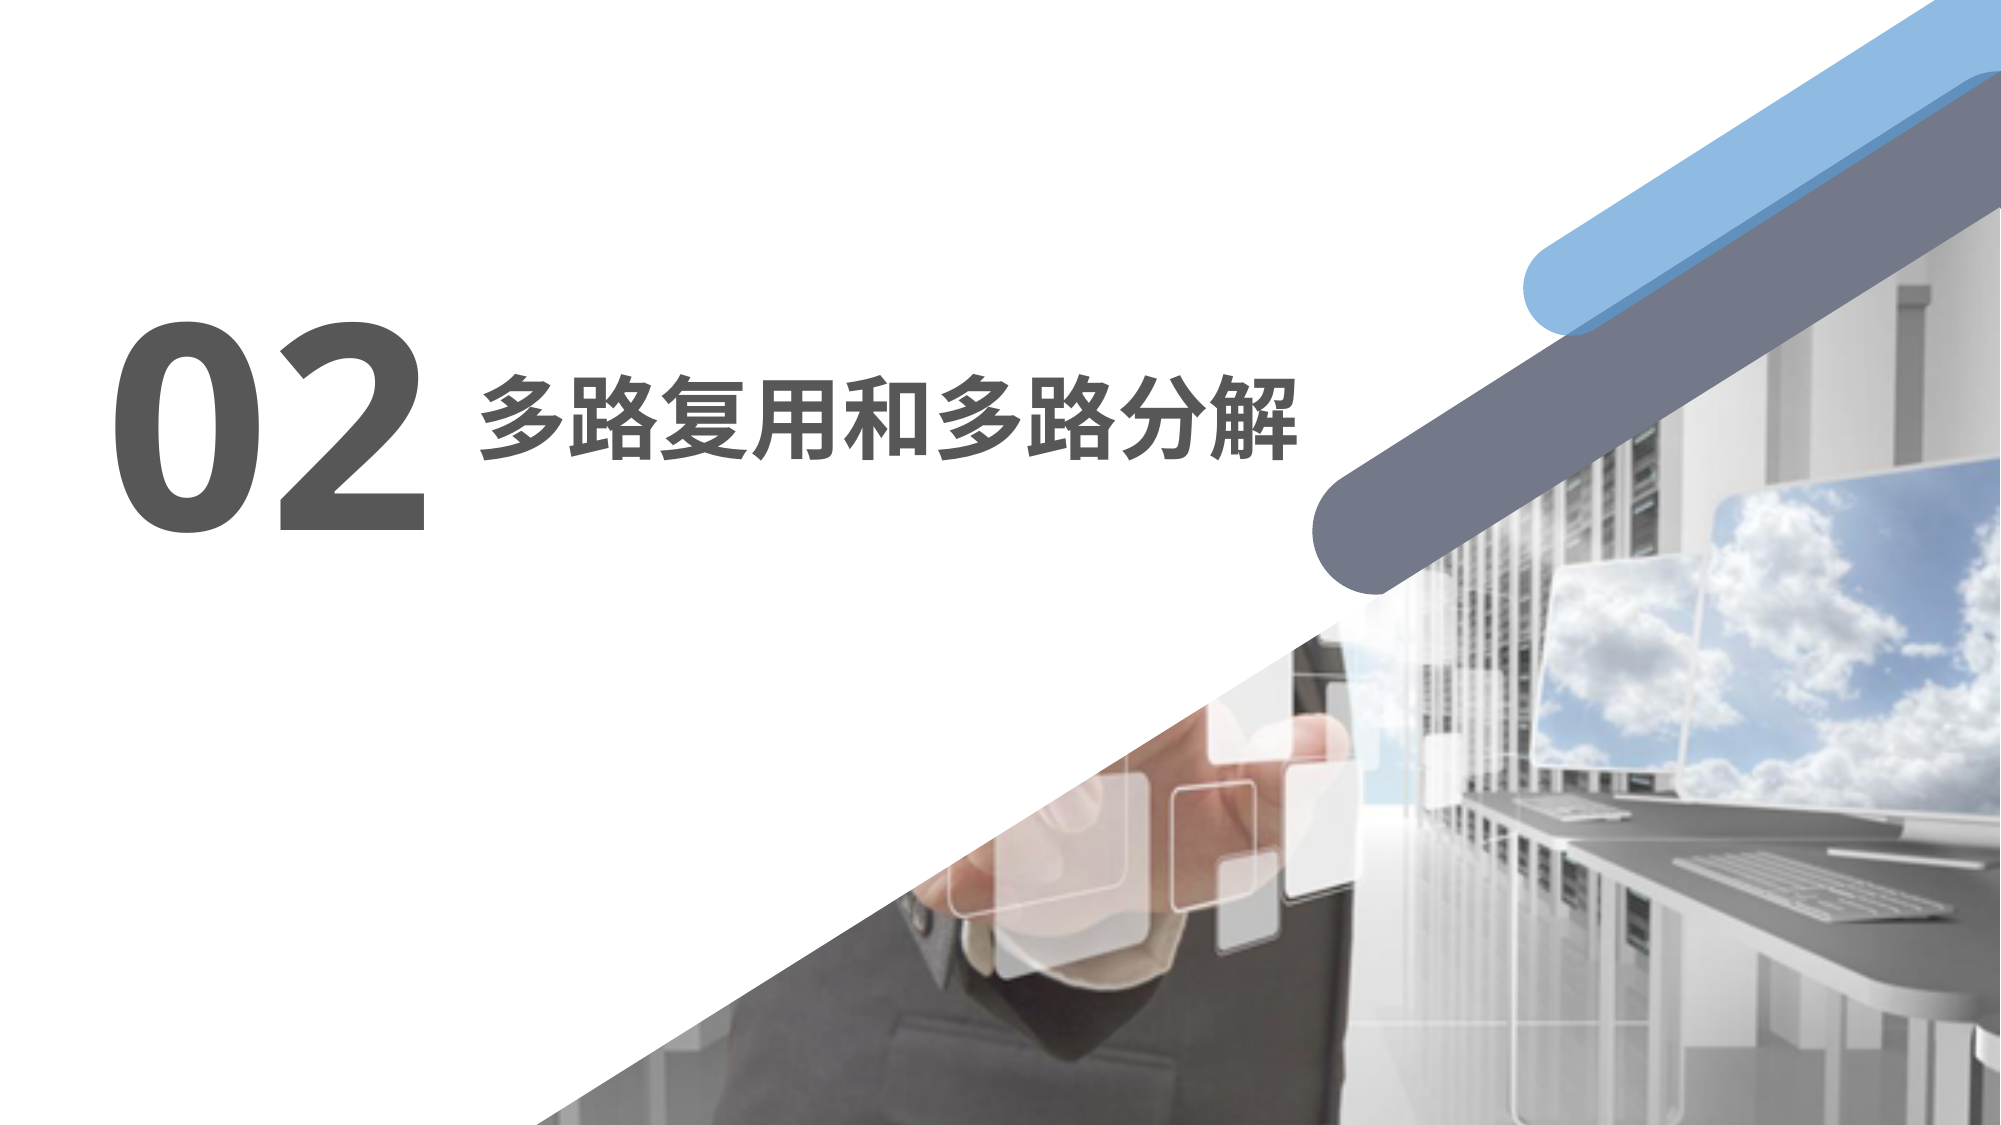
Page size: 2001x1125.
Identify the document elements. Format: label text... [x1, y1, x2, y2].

text_box 02 [90, 235, 548, 595]
text_box [534, 205, 2000, 1125]
text_box 多路复用和多路分解 [460, 353, 1317, 479]
